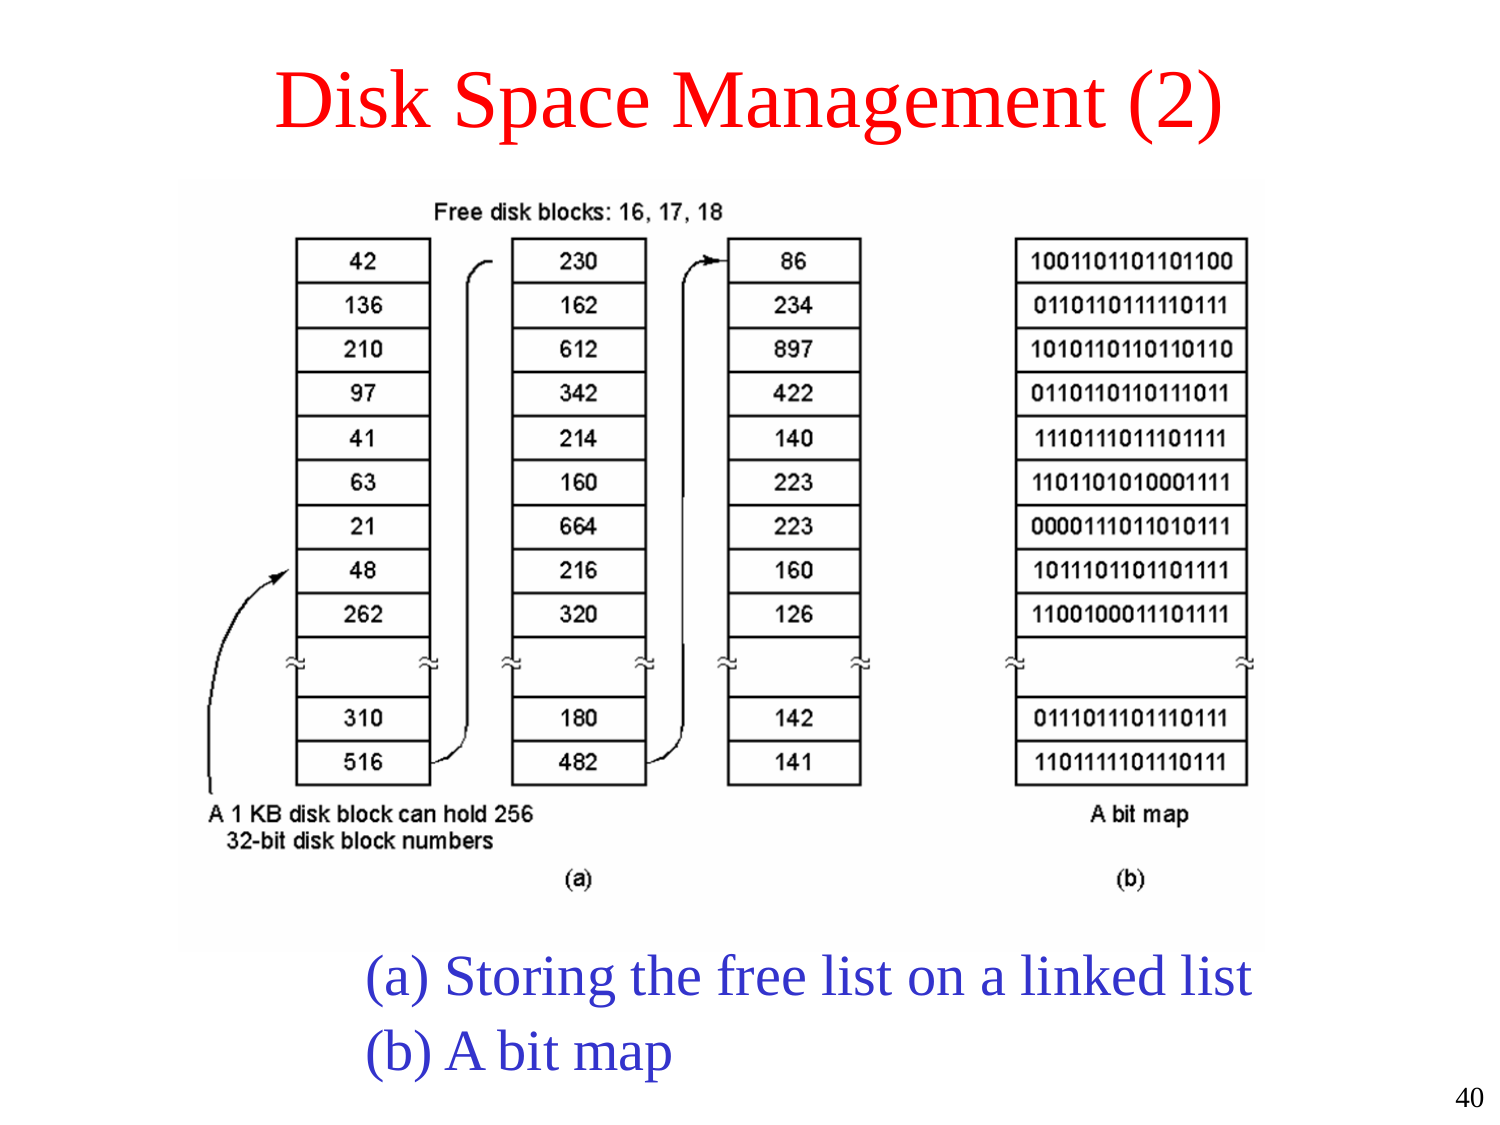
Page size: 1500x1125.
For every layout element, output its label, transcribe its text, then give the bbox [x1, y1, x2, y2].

list (a) Storing the free list on a linked list (b) A bit map [350, 937, 1375, 1075]
slide_number 40 [1420, 1070, 1500, 1125]
picture [178, 179, 1265, 952]
title Disk Space Management (2) [112, 0, 1388, 188]
